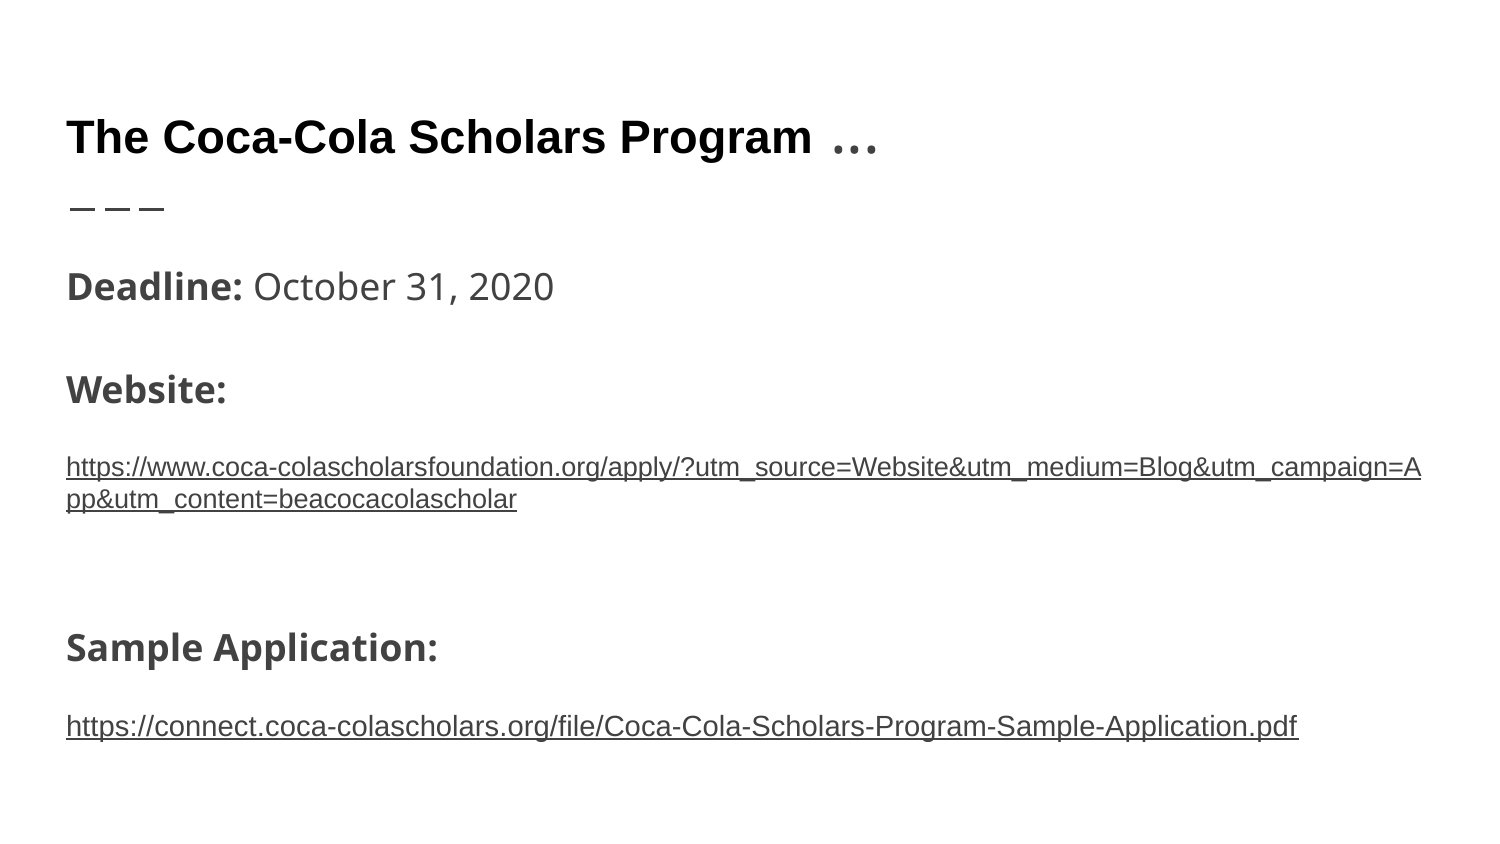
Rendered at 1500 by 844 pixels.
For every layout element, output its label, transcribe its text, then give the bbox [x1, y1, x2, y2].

list Deadline: October 31, 2020 Website: https://www.coca-colascholarsfoundation.org/apply/?utm_source=Website&utm_medium=Blog&utm_campaign=App&utm_content=beacocacolascholar Sample Application: https://connect.coca-colascholars.org/file/Coca-Cola-Scholars-Program-Sample-Application.pdf [51, 240, 1449, 750]
title The Coca-Cola Scholars Program ... [51, 61, 1449, 182]
